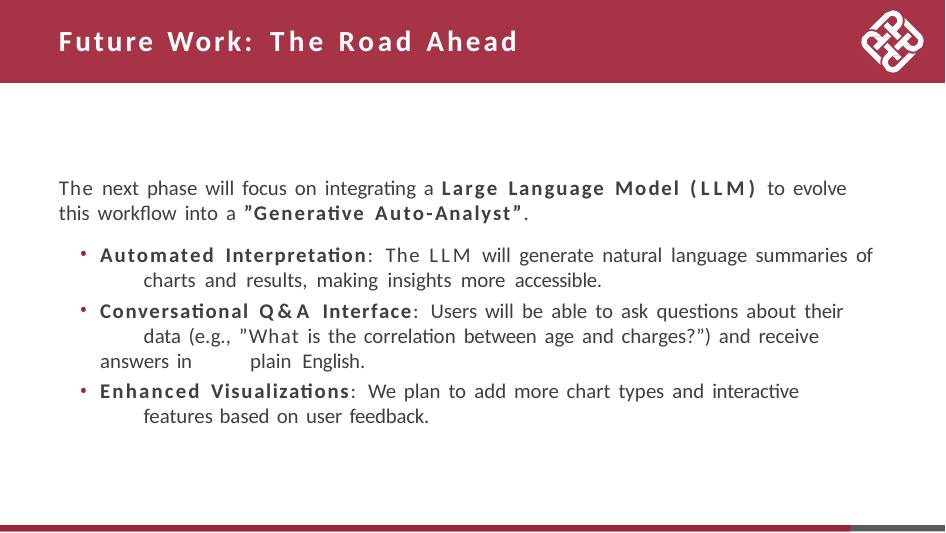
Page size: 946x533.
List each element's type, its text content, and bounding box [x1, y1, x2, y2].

title Future Work: The Road Ahead [56, 19, 802, 112]
text_box The next phase will focus on integrating a Large Language Model (LLM) to evolve this workflow into a ”Generative Auto-Analyst”. Automated Interpretation: The LLM will generate natural language summaries of charts and results, making insights more accessible. Conversational Q&A Interface: Users will be able to ask questions about their data (e.g., ”What is the correlation between age and charges?”) and receive answers in plain English. Enhanced Visualizations: We plan to add more chart types and interactive features based on user feedback. [56, 172, 889, 429]
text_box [0, 524, 946, 532]
